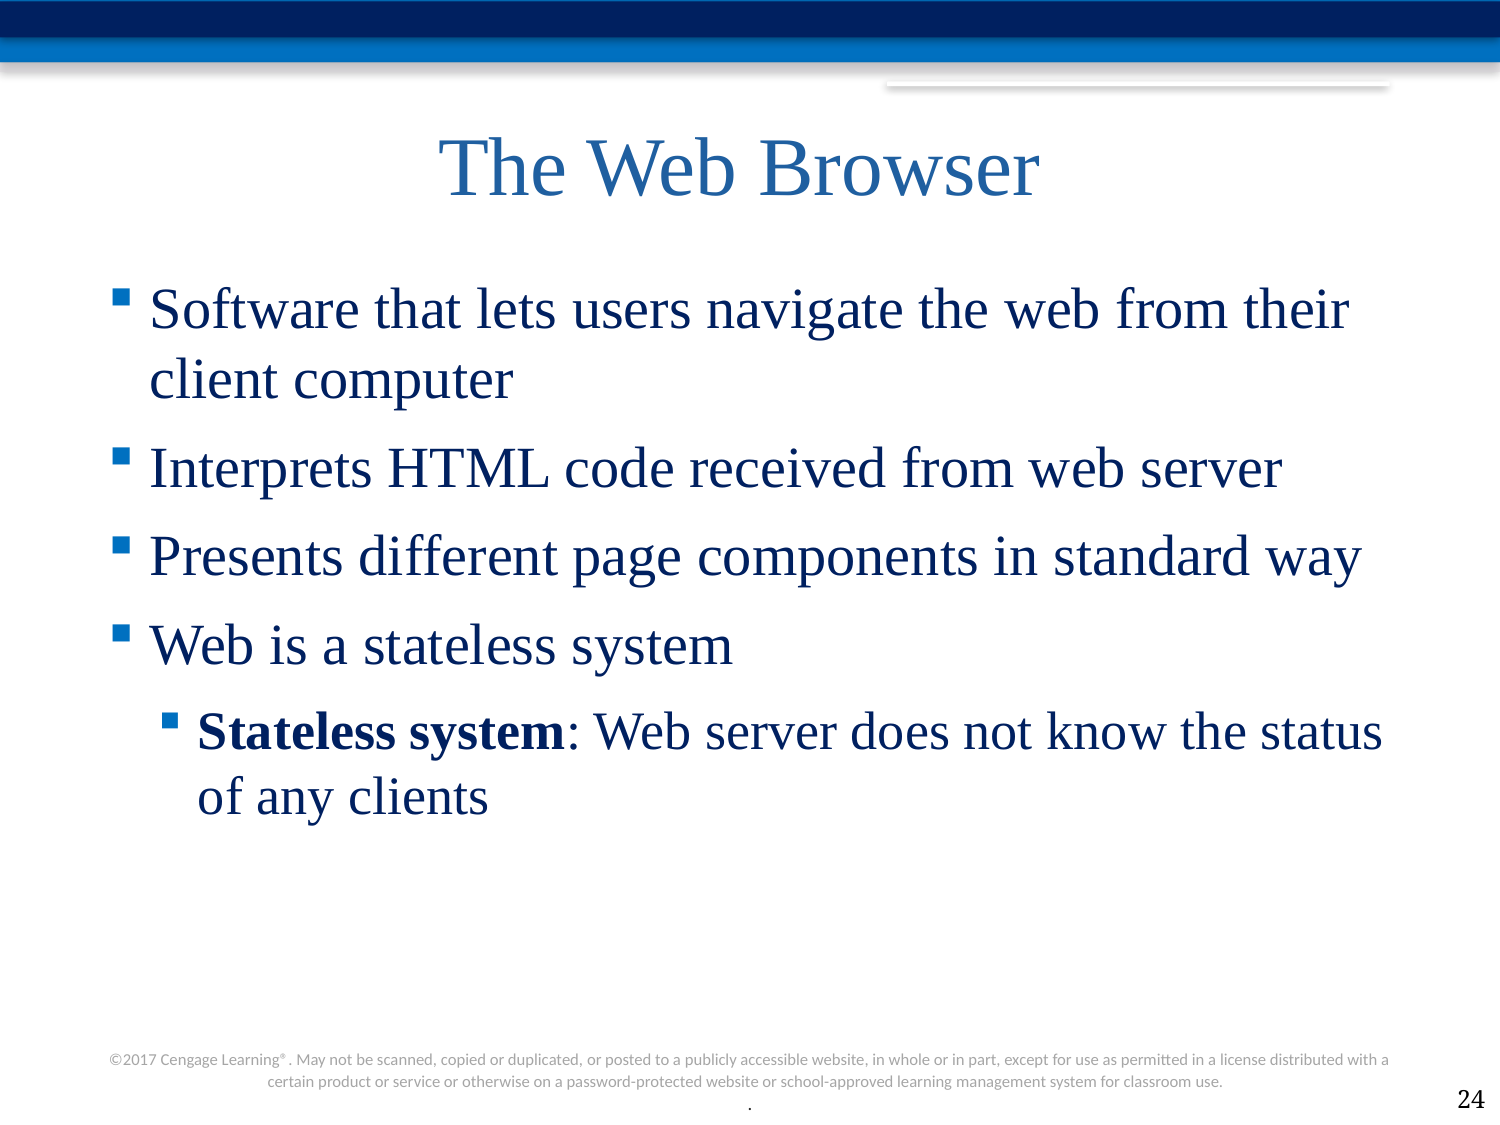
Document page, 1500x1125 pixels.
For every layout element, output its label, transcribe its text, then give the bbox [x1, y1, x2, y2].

list Software that lets users navigate the web from their client computer Interprets HTML code received from web server Presents different page components in standard way Web is a stateless system Stateless system: Web server does not know the status of any clients [75, 262, 1425, 1066]
slide_number 24 [1425, 1074, 1500, 1125]
title The Web Browser [75, 75, 1425, 250]
